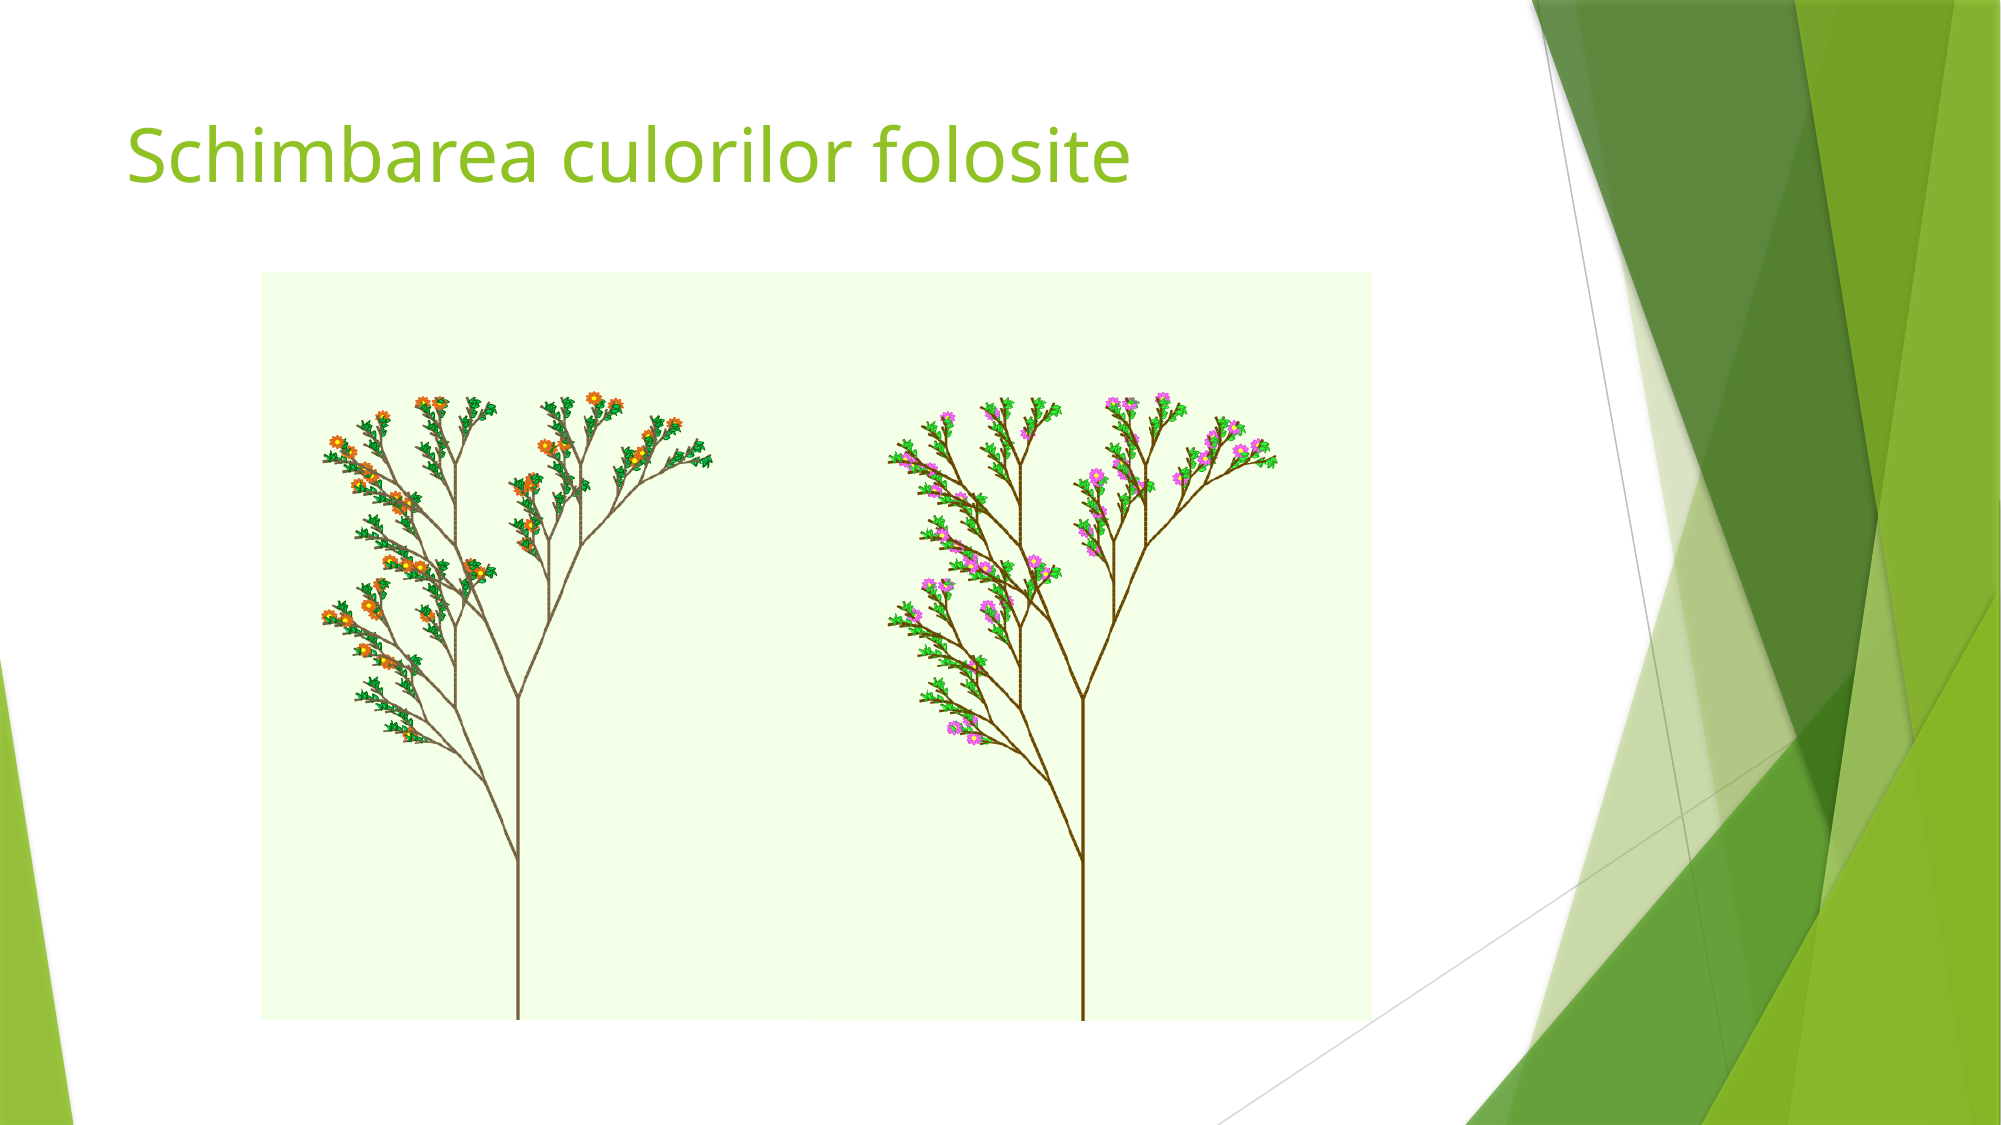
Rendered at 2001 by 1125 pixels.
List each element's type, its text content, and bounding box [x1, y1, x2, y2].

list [260, 272, 1372, 1021]
title Schimbarea culorilor folosite [111, 99, 1522, 317]
